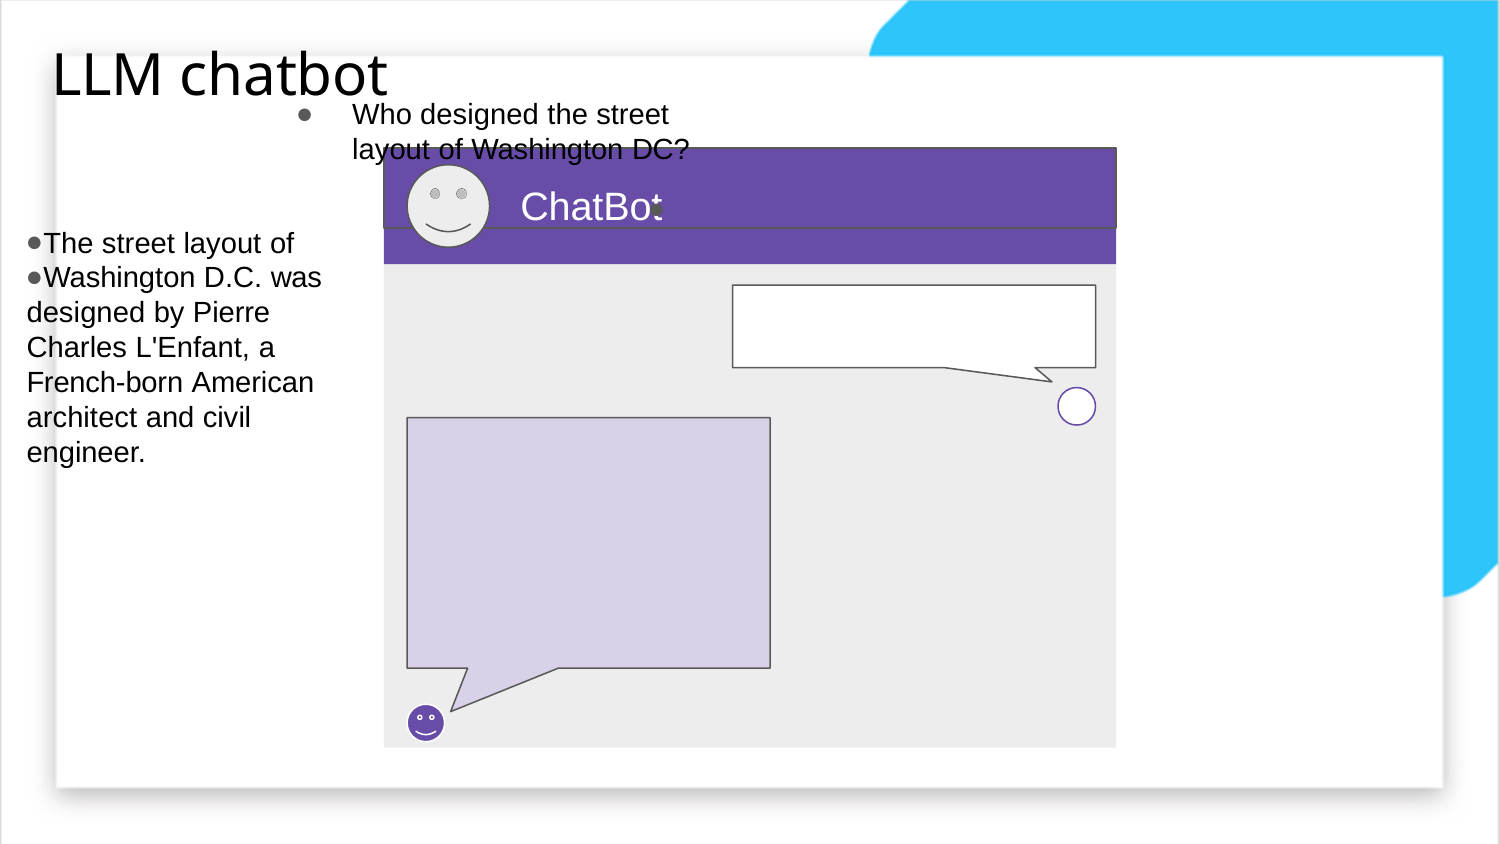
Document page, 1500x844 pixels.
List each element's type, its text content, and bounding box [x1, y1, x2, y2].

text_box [0, 147, 1500, 844]
picture [0, 0, 1500, 147]
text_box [406, 164, 1097, 743]
title LLM chatbot [25, 36, 725, 94]
list Who designed the street layout of Washington DC? T The street layout of Washington D.C. was designed by Pierre Charles L'Enfant, a French-born American architect and civil engineer. [25, 94, 725, 146]
